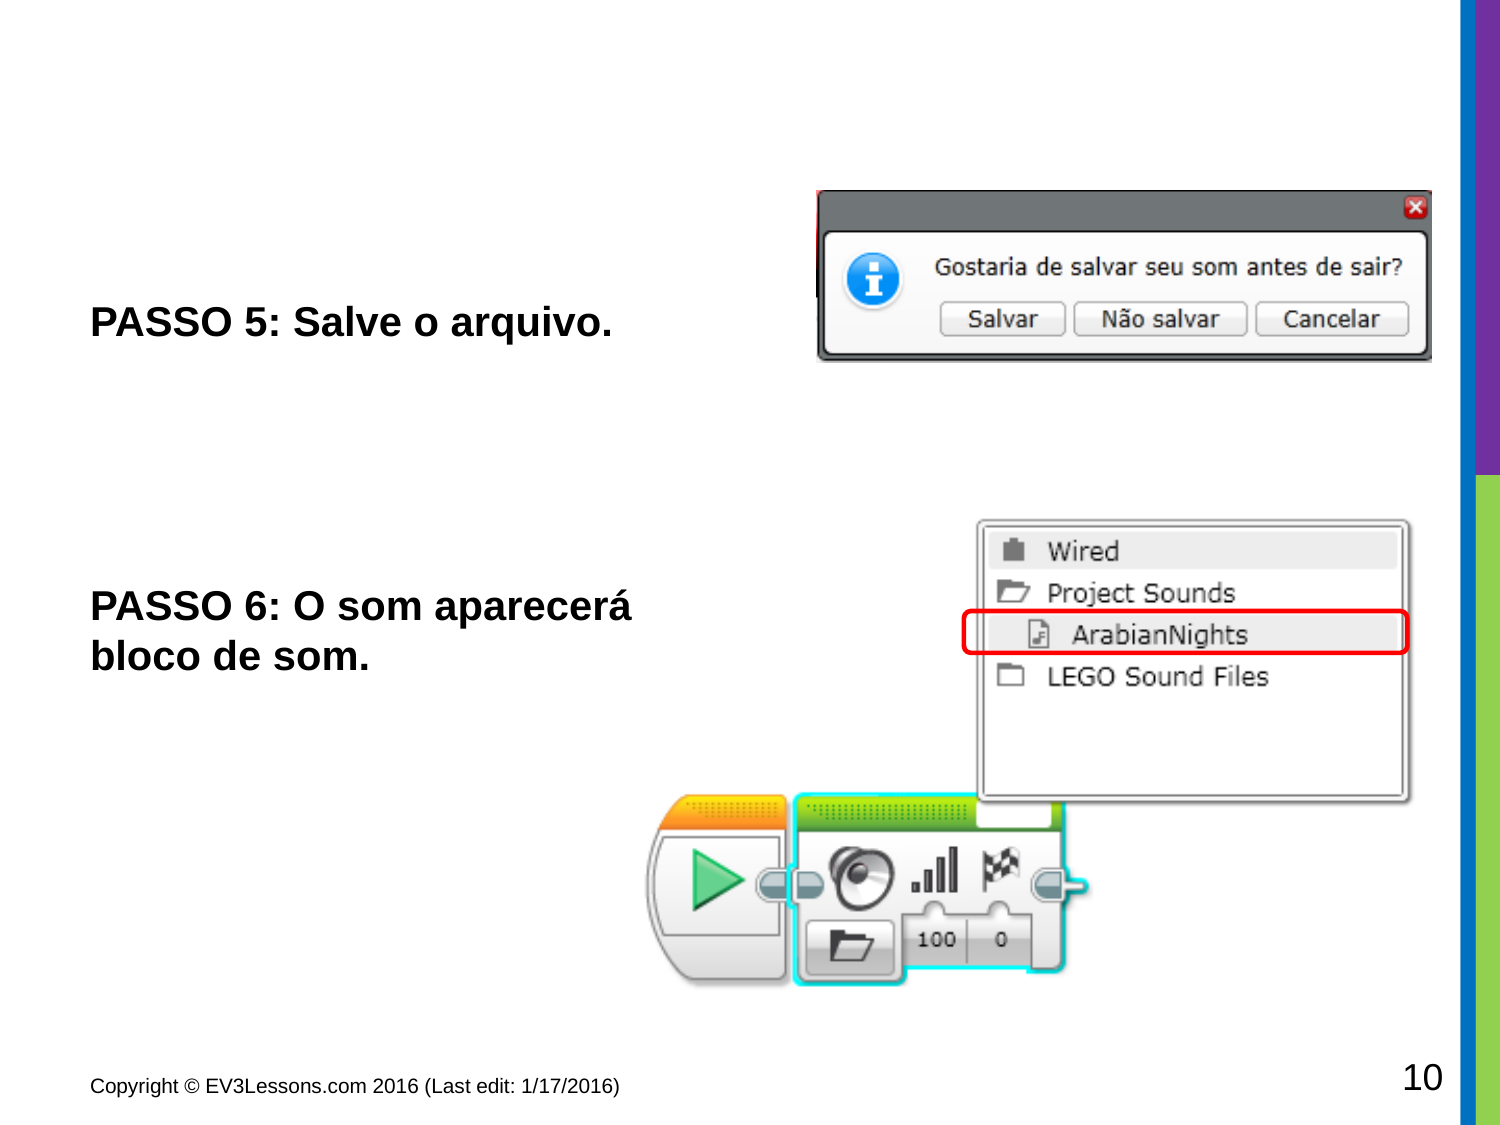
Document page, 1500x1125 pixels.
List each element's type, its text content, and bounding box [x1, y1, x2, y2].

footer Copyright © EV3Lessons.com 2016 (Last edit: 1/17/2016) [75, 1065, 638, 1112]
picture [636, 479, 1426, 1017]
slide_number 10 [1387, 1045, 1491, 1106]
picture [815, 189, 1433, 364]
list PASSO 5: Salve o arquivo. PASSO 6: O som aparecerá no bloco de som. [75, 287, 817, 1005]
